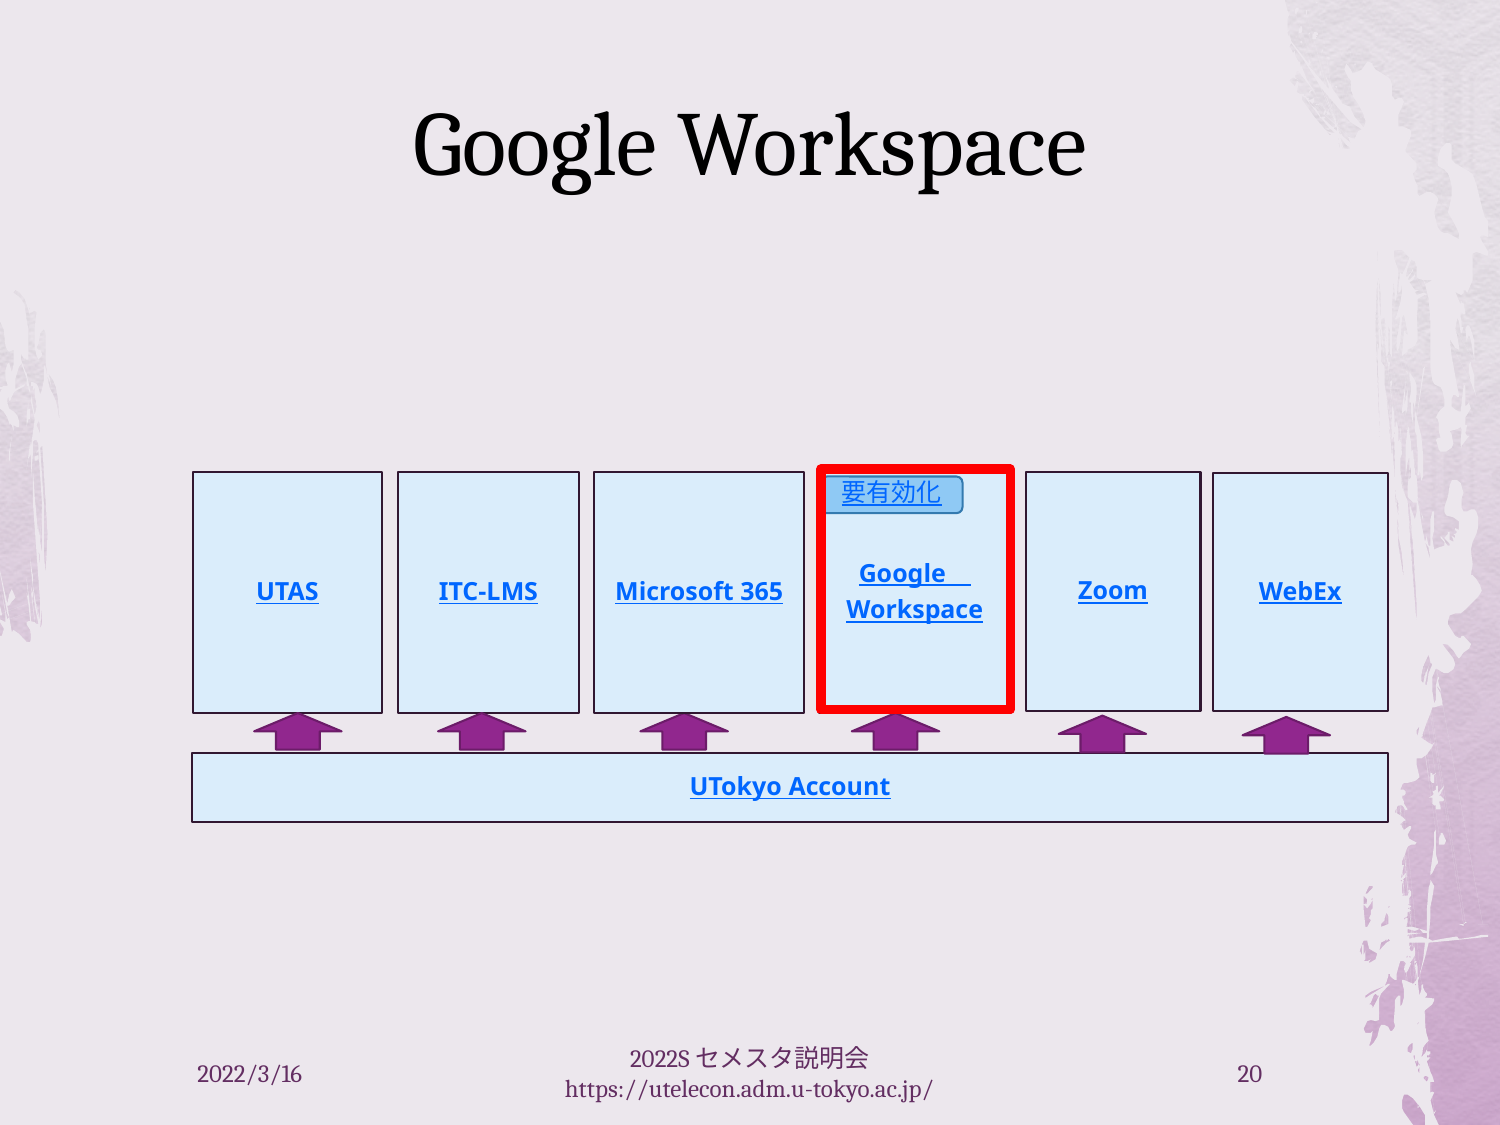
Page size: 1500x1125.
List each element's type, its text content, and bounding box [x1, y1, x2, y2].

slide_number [75, 1042, 425, 1103]
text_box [192, 472, 1388, 823]
footer 2022Sセメスタ説明会 https://utelecon.adm.u-tokyo.ac.jp/ [512, 1042, 988, 1103]
slide_number 20 [1074, 1042, 1425, 1103]
title Google Workspace [75, 45, 1425, 233]
